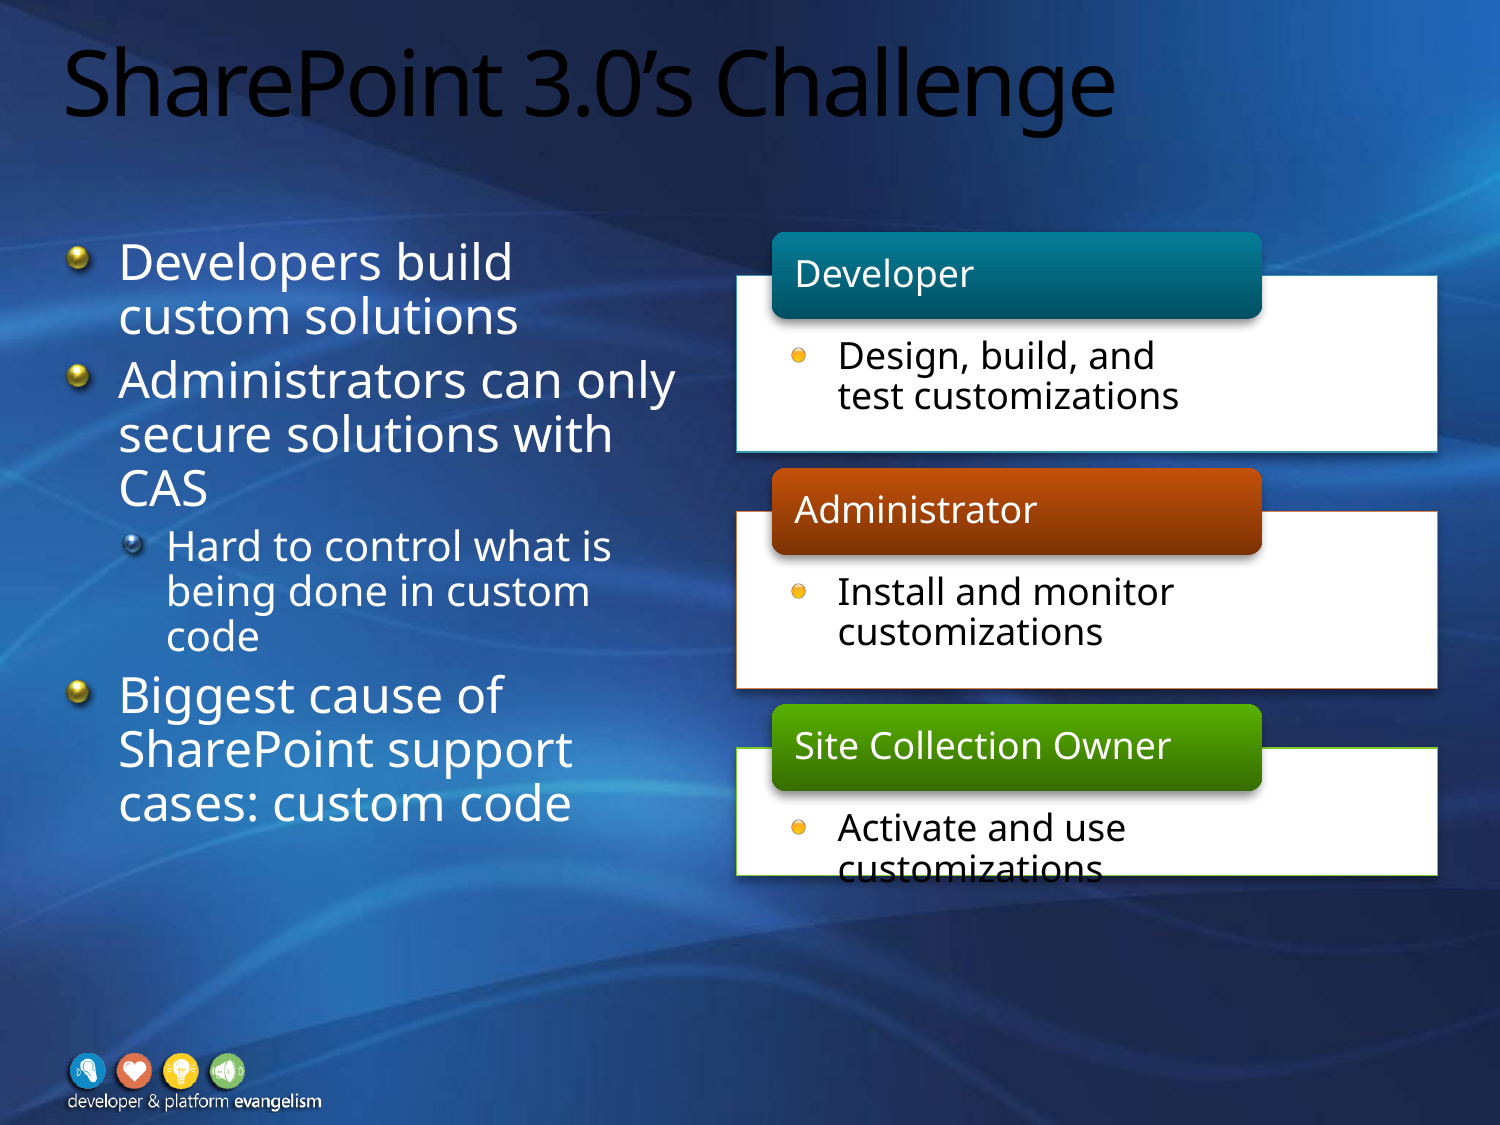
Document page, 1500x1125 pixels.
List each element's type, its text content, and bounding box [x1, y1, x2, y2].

picture [0, 0, 1500, 1125]
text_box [736, 747, 1438, 876]
title SharePoint 3.0’s Challenge [62, 37, 1438, 138]
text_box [736, 275, 1438, 453]
list Developers build custom solutions Administrators can only secure solutions with CAS Hard to control what is being done in custom code Biggest cause of SharePoint support cases: custom code [62, 237, 680, 581]
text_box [771, 467, 1263, 556]
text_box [771, 231, 1263, 320]
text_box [736, 511, 1438, 689]
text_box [771, 703, 1263, 792]
